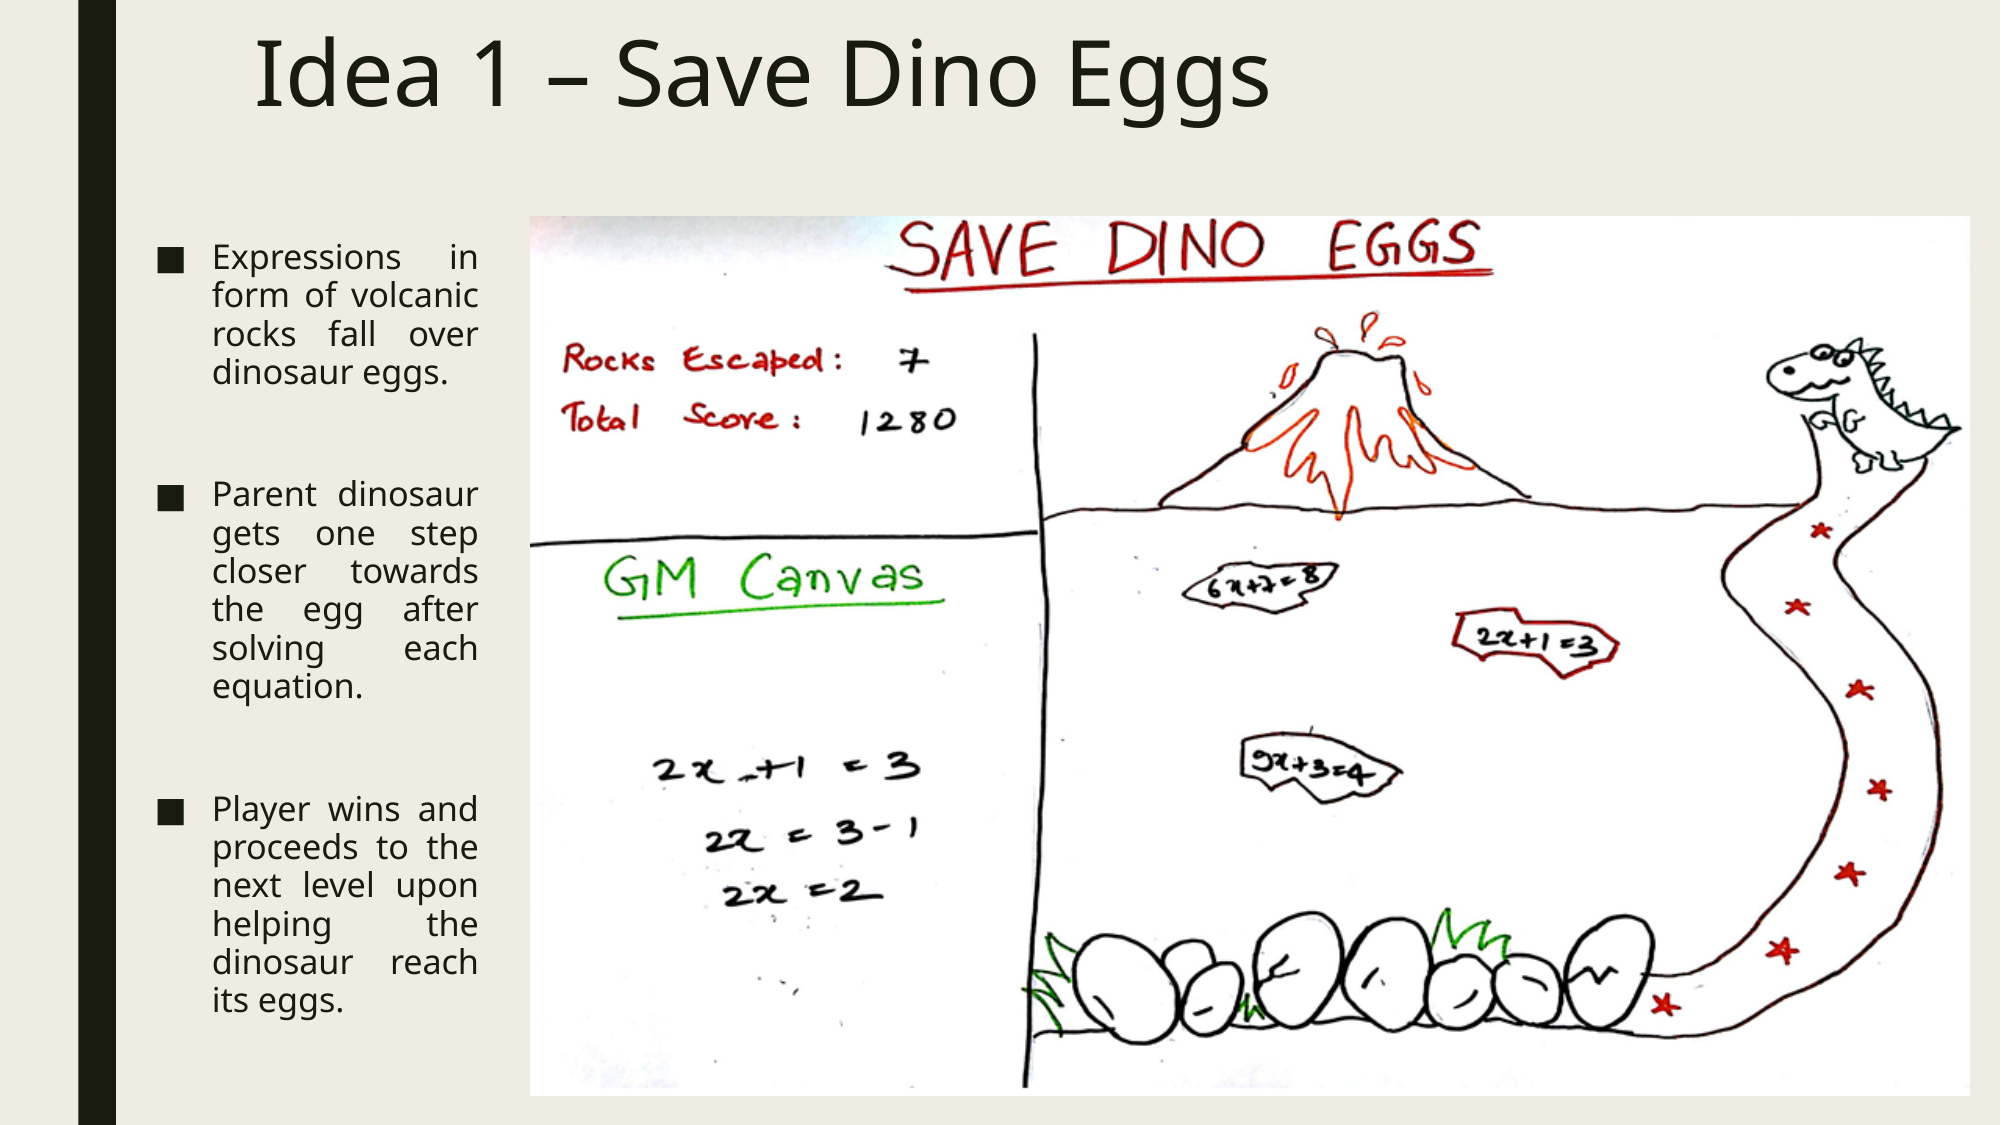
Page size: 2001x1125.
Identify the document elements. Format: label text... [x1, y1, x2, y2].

title Idea 1 – Save Dino Eggs [239, 20, 1815, 182]
text_box Expressions in form of volcanic rocks fall over dinosaur eggs. Parent dinosaur gets one step closer towards the egg after solving each equation. Player wins and proceeds to the next level upon helping the dinosaur reach its eggs. [139, 231, 494, 1096]
picture [530, 216, 1970, 1096]
